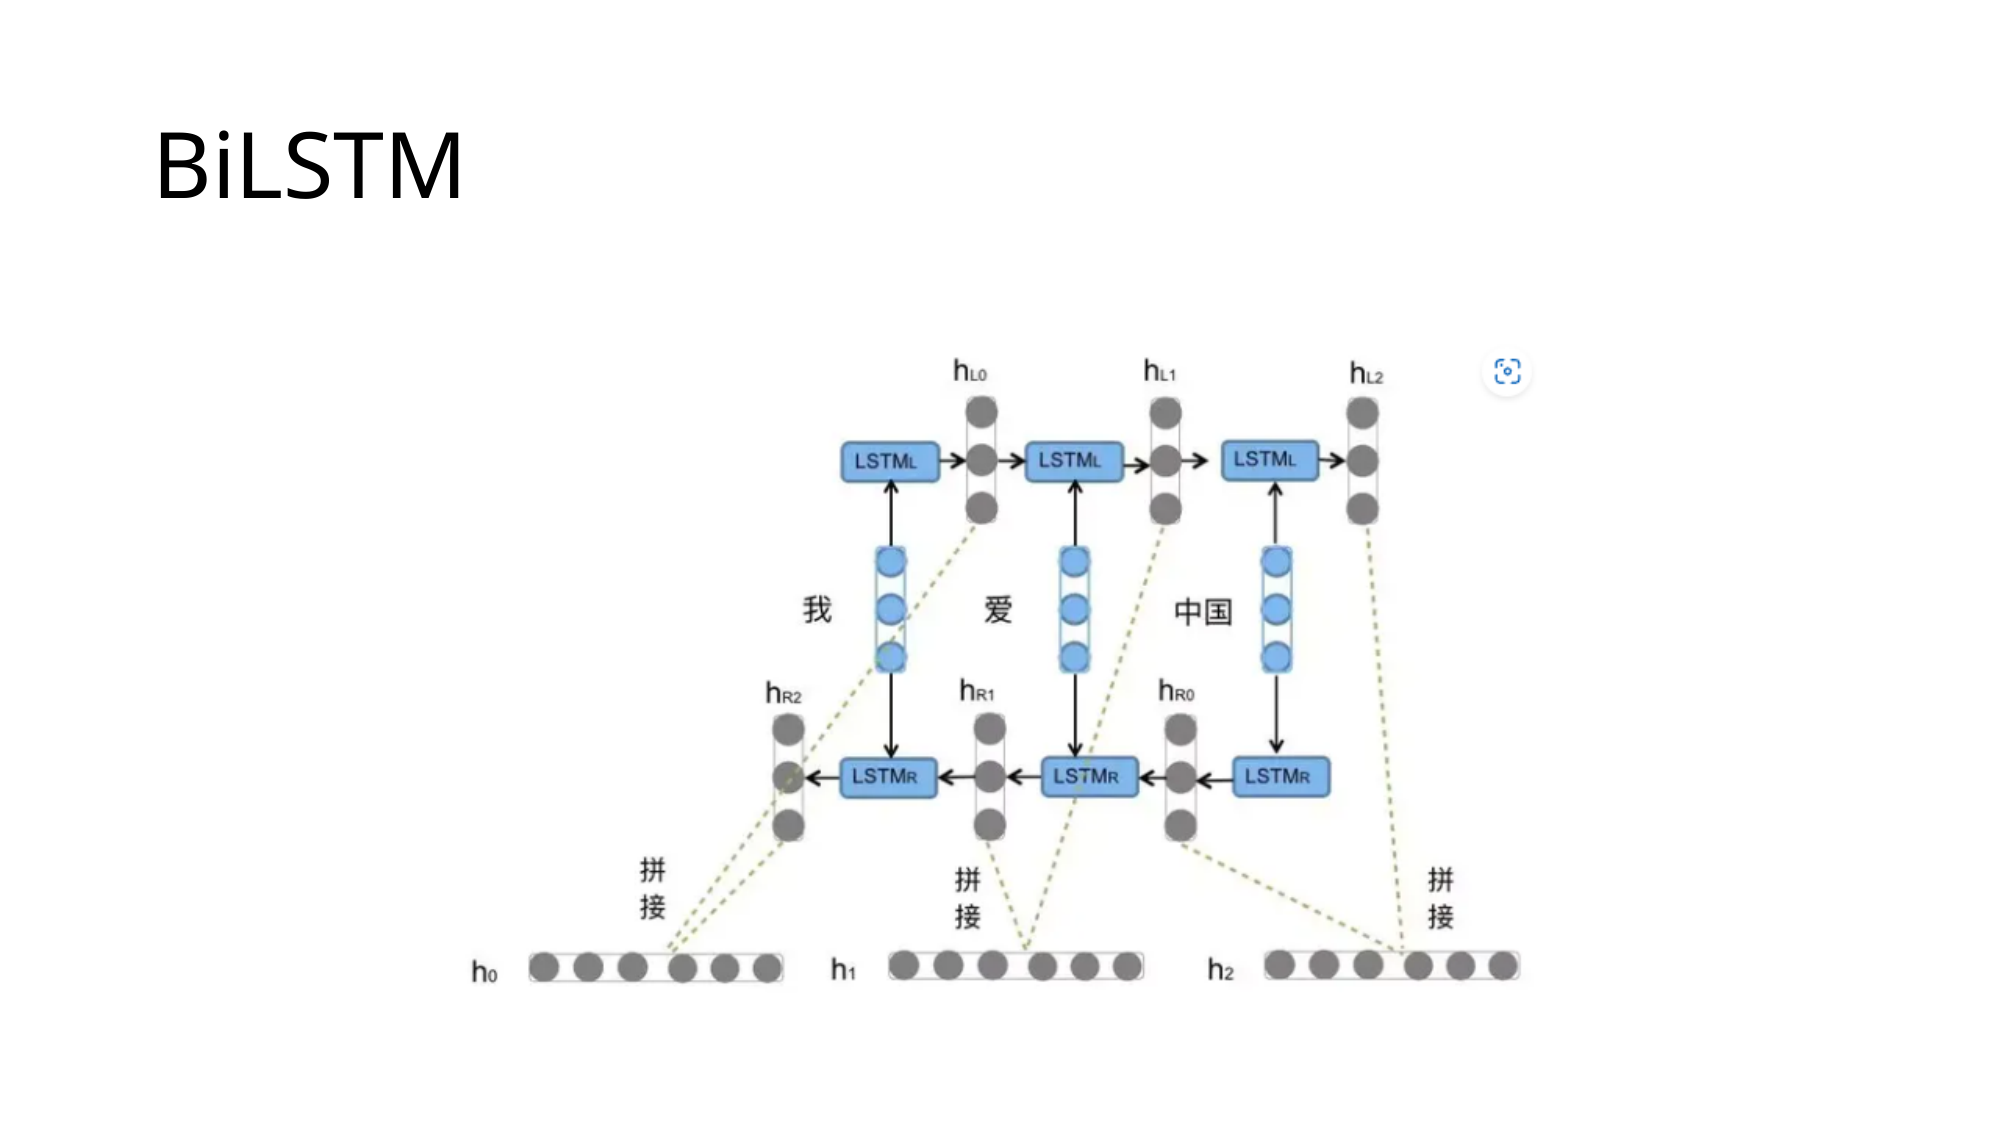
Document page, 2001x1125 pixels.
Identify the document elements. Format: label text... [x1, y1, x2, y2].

title BiLSTM [137, 59, 1863, 278]
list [459, 319, 1541, 993]
